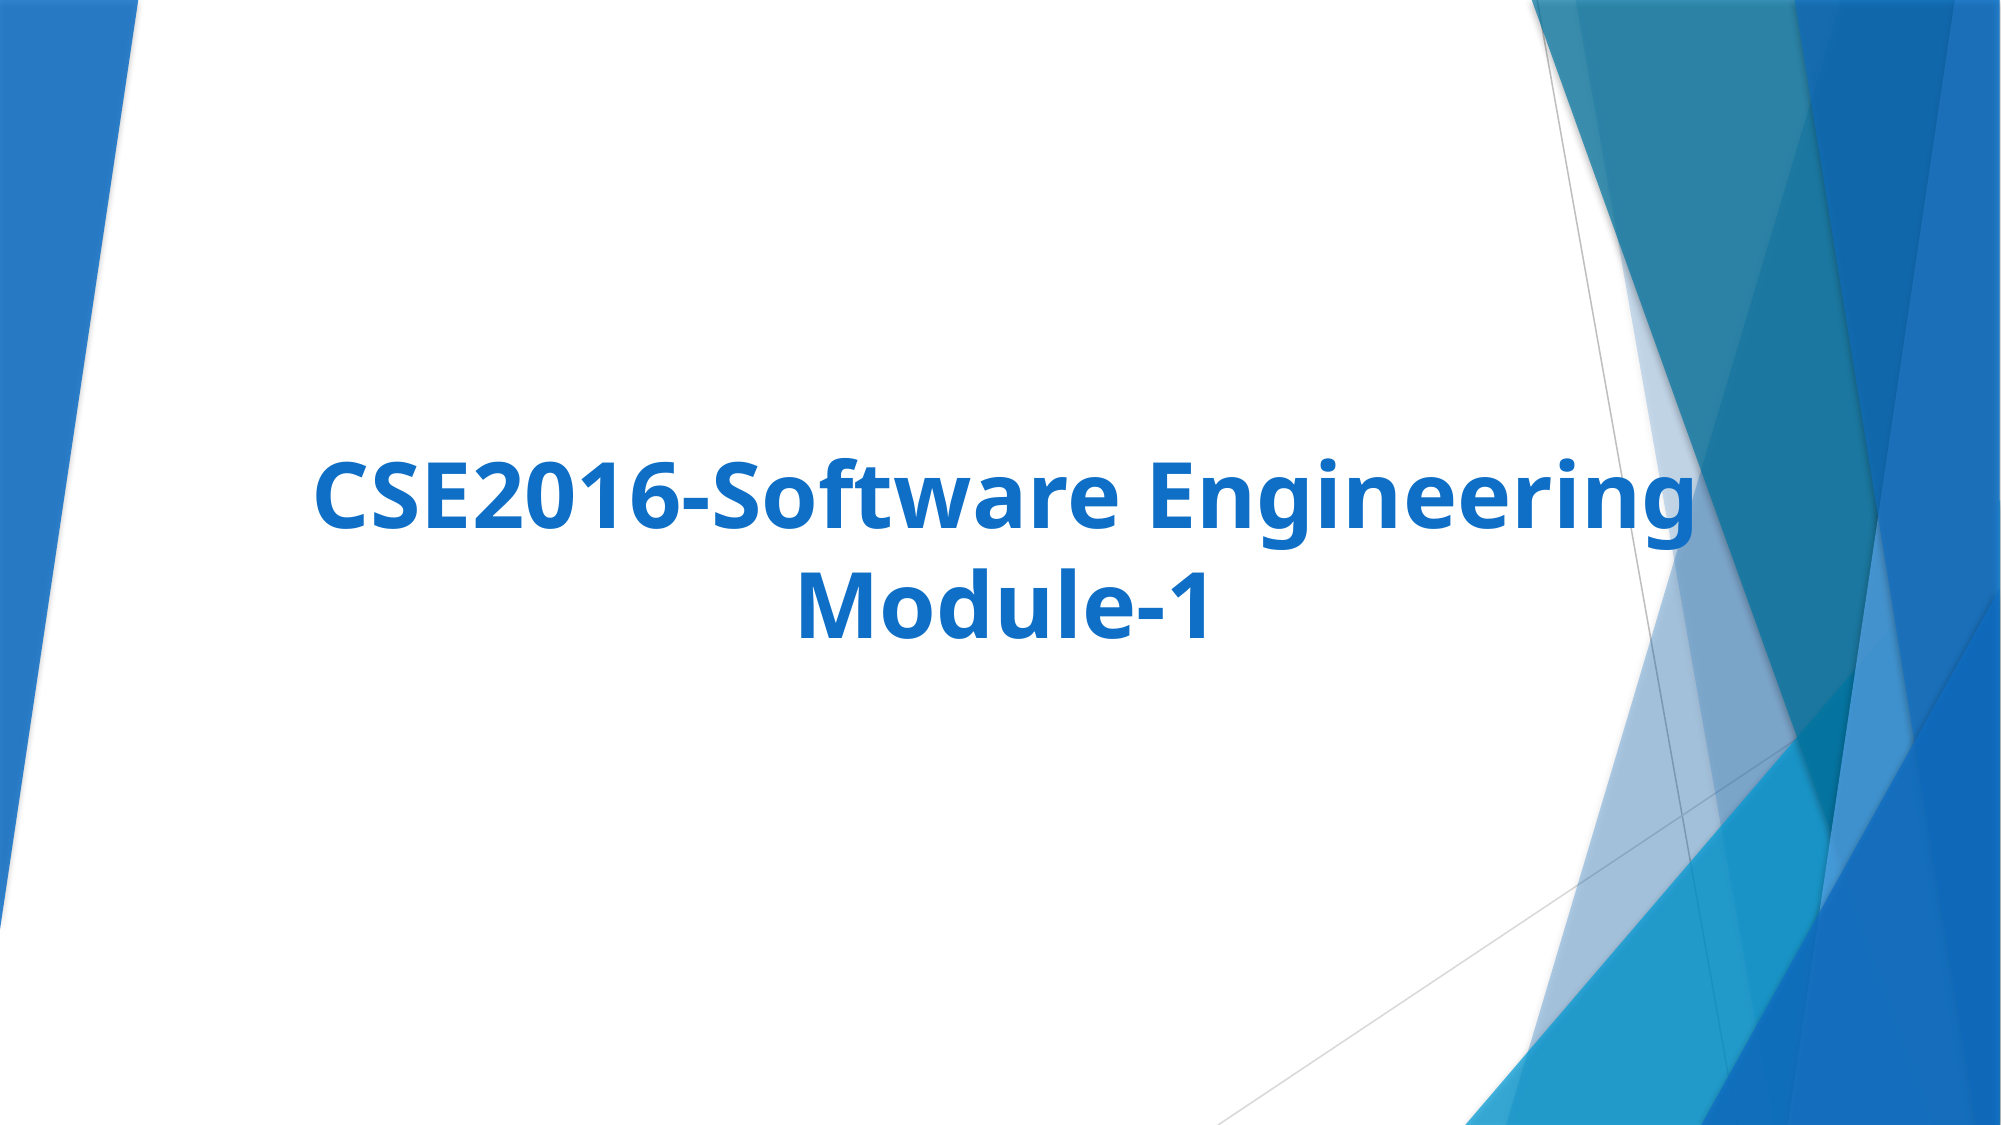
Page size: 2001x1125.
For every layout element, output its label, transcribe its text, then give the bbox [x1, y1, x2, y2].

title CSE2016-Software Engineering Module-1 [247, 394, 1766, 665]
